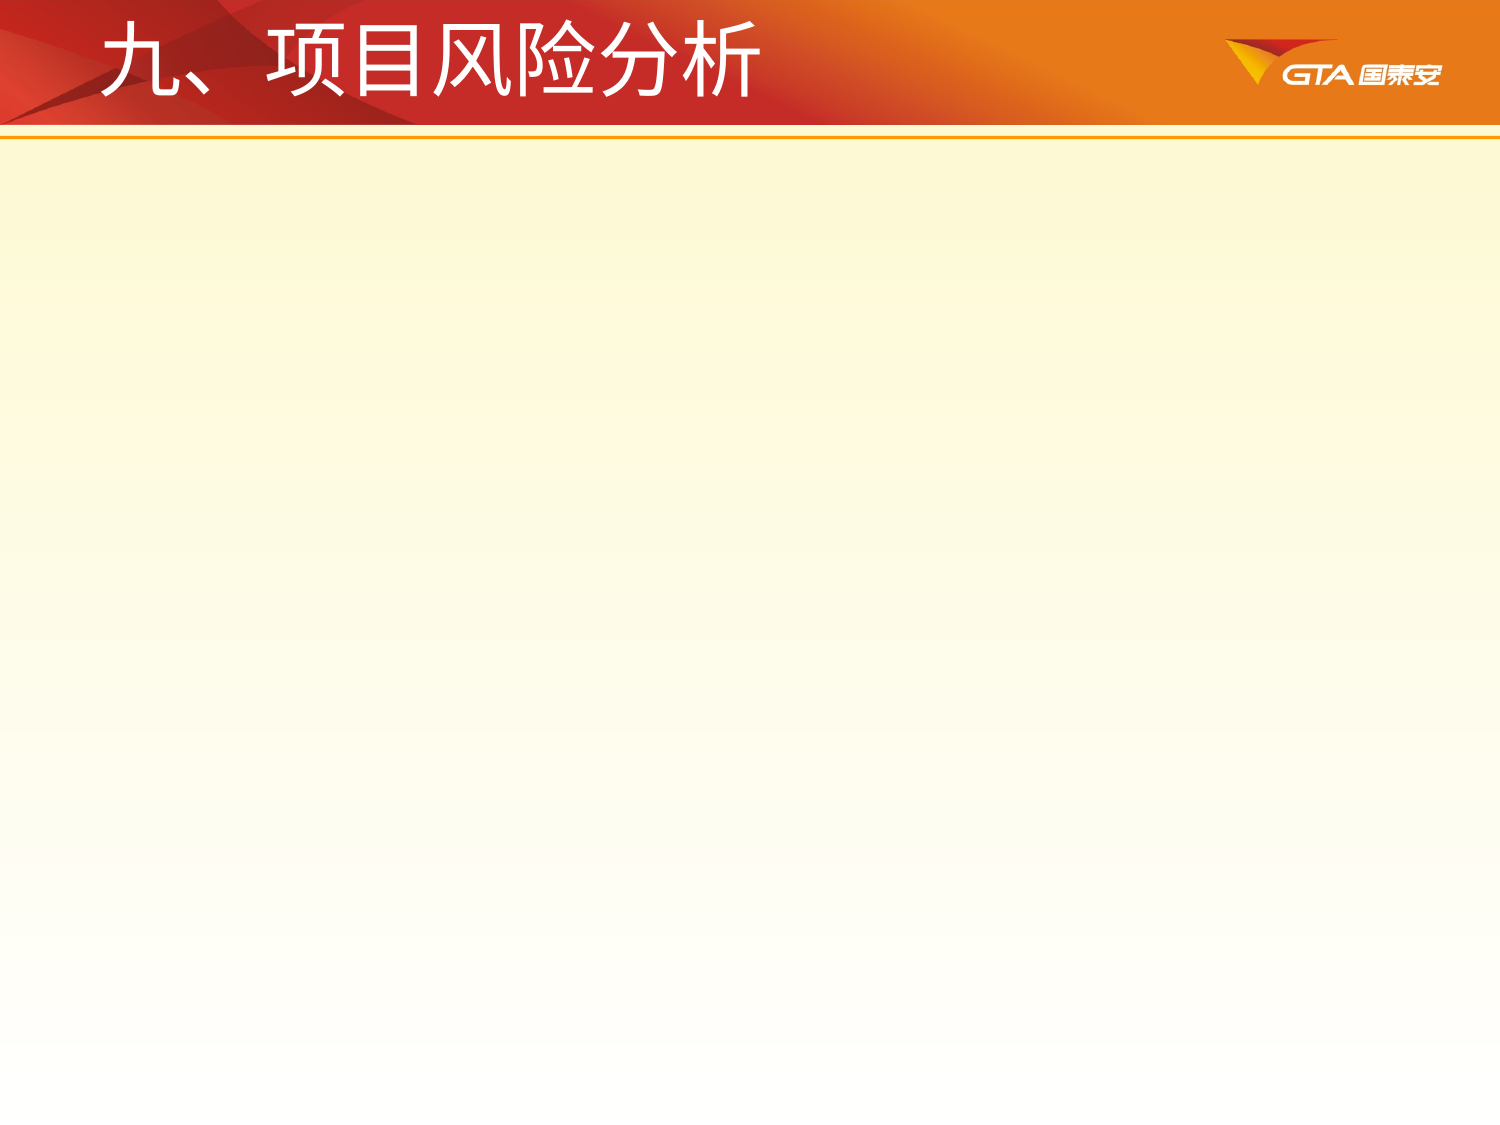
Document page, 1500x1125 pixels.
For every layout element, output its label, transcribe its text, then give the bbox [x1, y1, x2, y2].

picture [0, 0, 1500, 125]
text_box 九、项目风险分析 [0, 0, 1438, 115]
